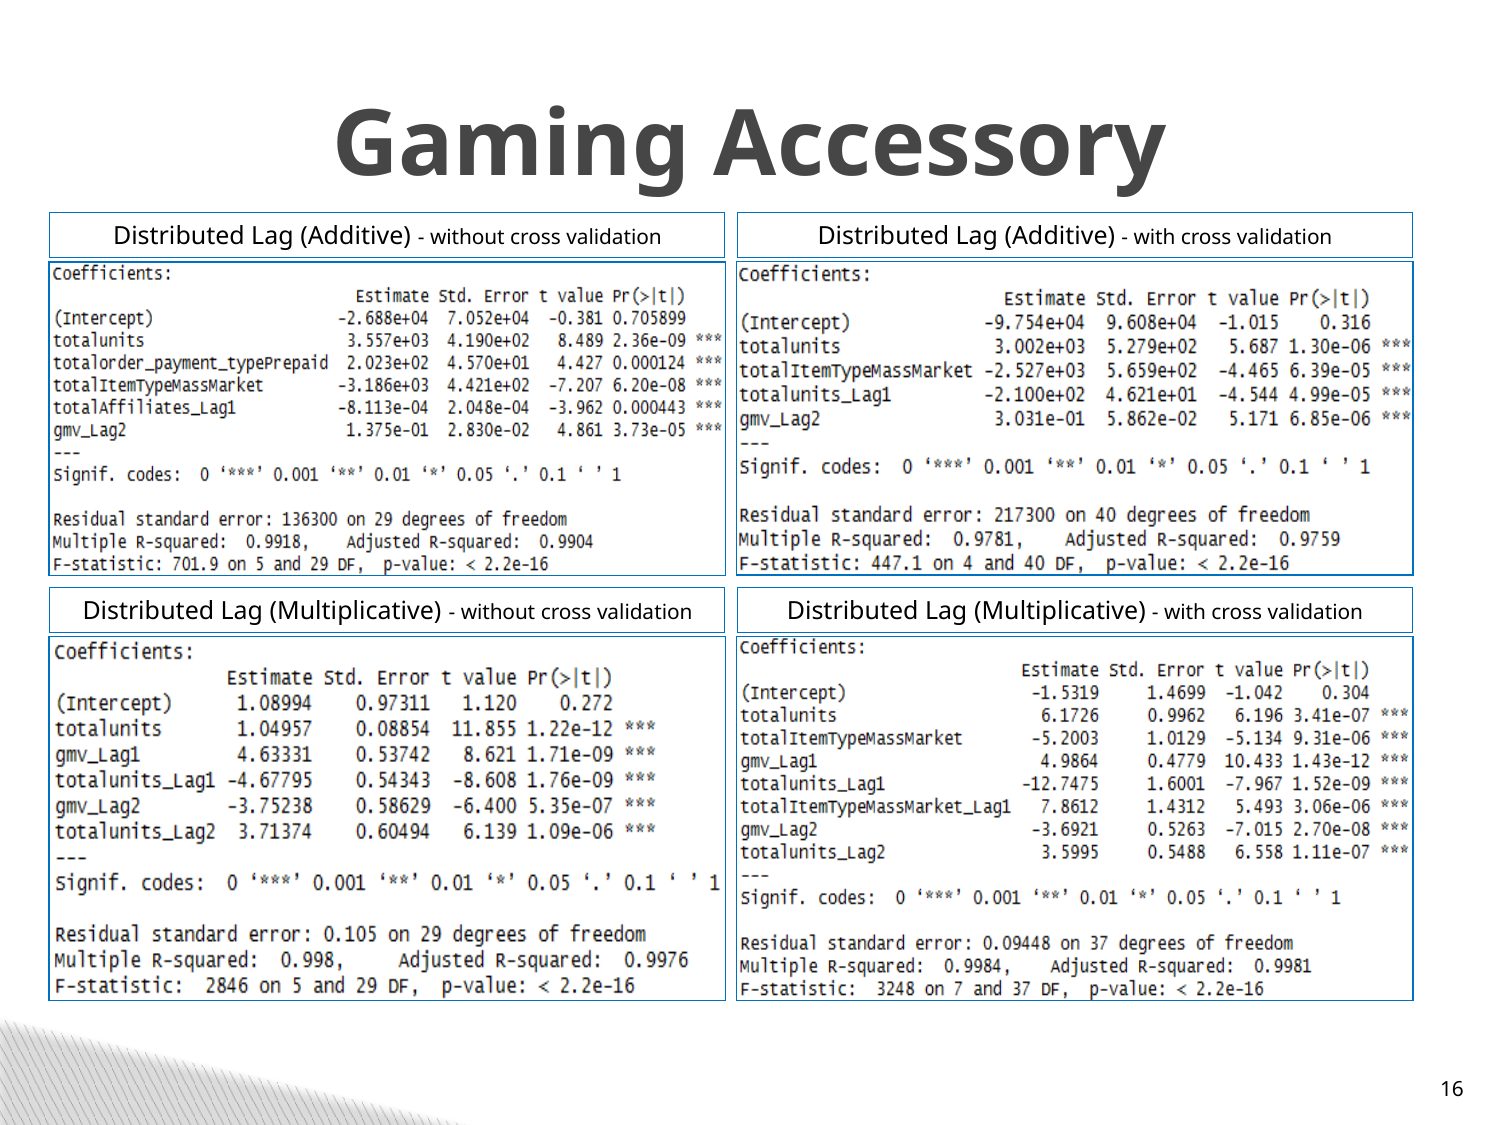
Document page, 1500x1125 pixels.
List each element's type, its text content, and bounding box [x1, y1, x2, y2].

text_box Distributed Lag (Multiplicative) - with cross validation [737, 587, 1413, 633]
picture [737, 637, 1413, 1001]
picture [49, 637, 726, 1001]
picture [49, 262, 726, 576]
slide_number 16 [1418, 1051, 1479, 1112]
text_box Distributed Lag (Additive) - without cross validation [49, 212, 725, 258]
text_box Distributed Lag (Multiplicative) - without cross validation [49, 587, 725, 633]
title Gaming Accessory [0, 45, 1500, 233]
picture [737, 262, 1413, 575]
text_box Distributed Lag (Additive) - with cross validation [737, 212, 1413, 258]
